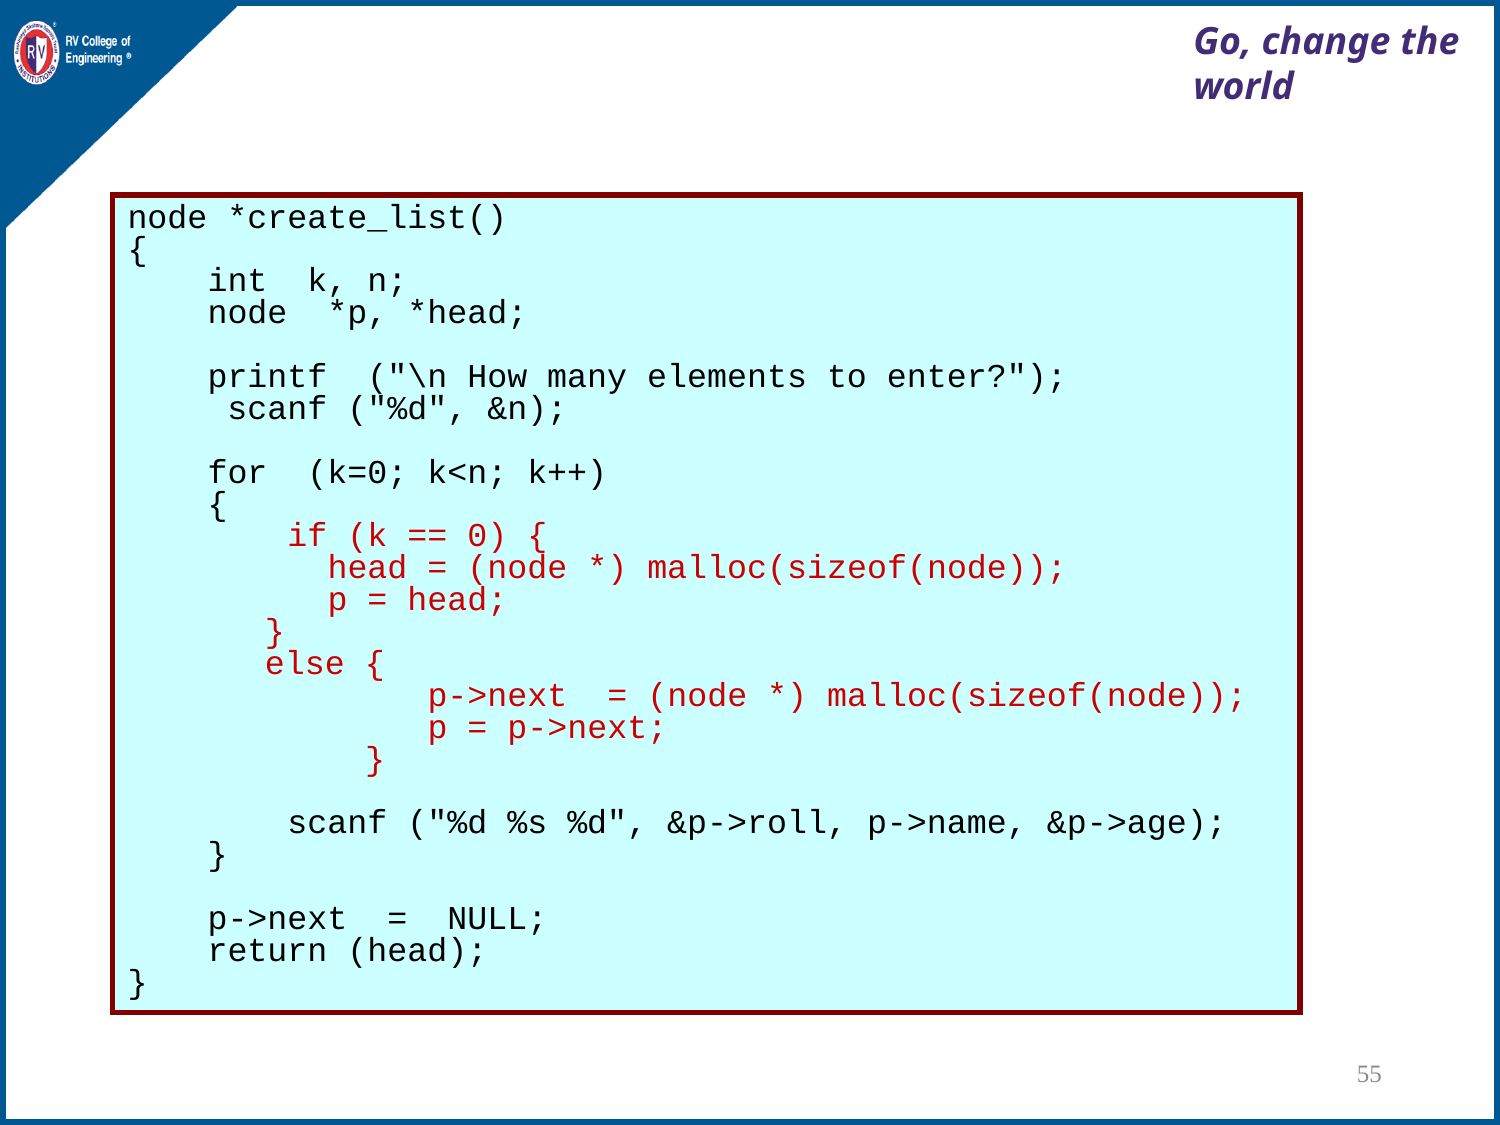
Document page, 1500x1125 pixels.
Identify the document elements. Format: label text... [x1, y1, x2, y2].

picture [1, 6, 237, 232]
list node *create_list() { int k, n; node *p, *head; printf ("\n How many elements to enter?"); scanf ("%d", &n); for (k=0; k<n; k++) { if (k == 0) { head = (node *) malloc(sizeof(node)); p = head; } else { p->next = (node *) malloc(sizeof(node)); p = p->next; } scanf ("%d %s %d", &p->roll, p->name, &p->age); } p->next = NULL; return (head); } [112, 195, 1300, 1013]
slide_number ‹#› [1059, 1042, 1397, 1103]
